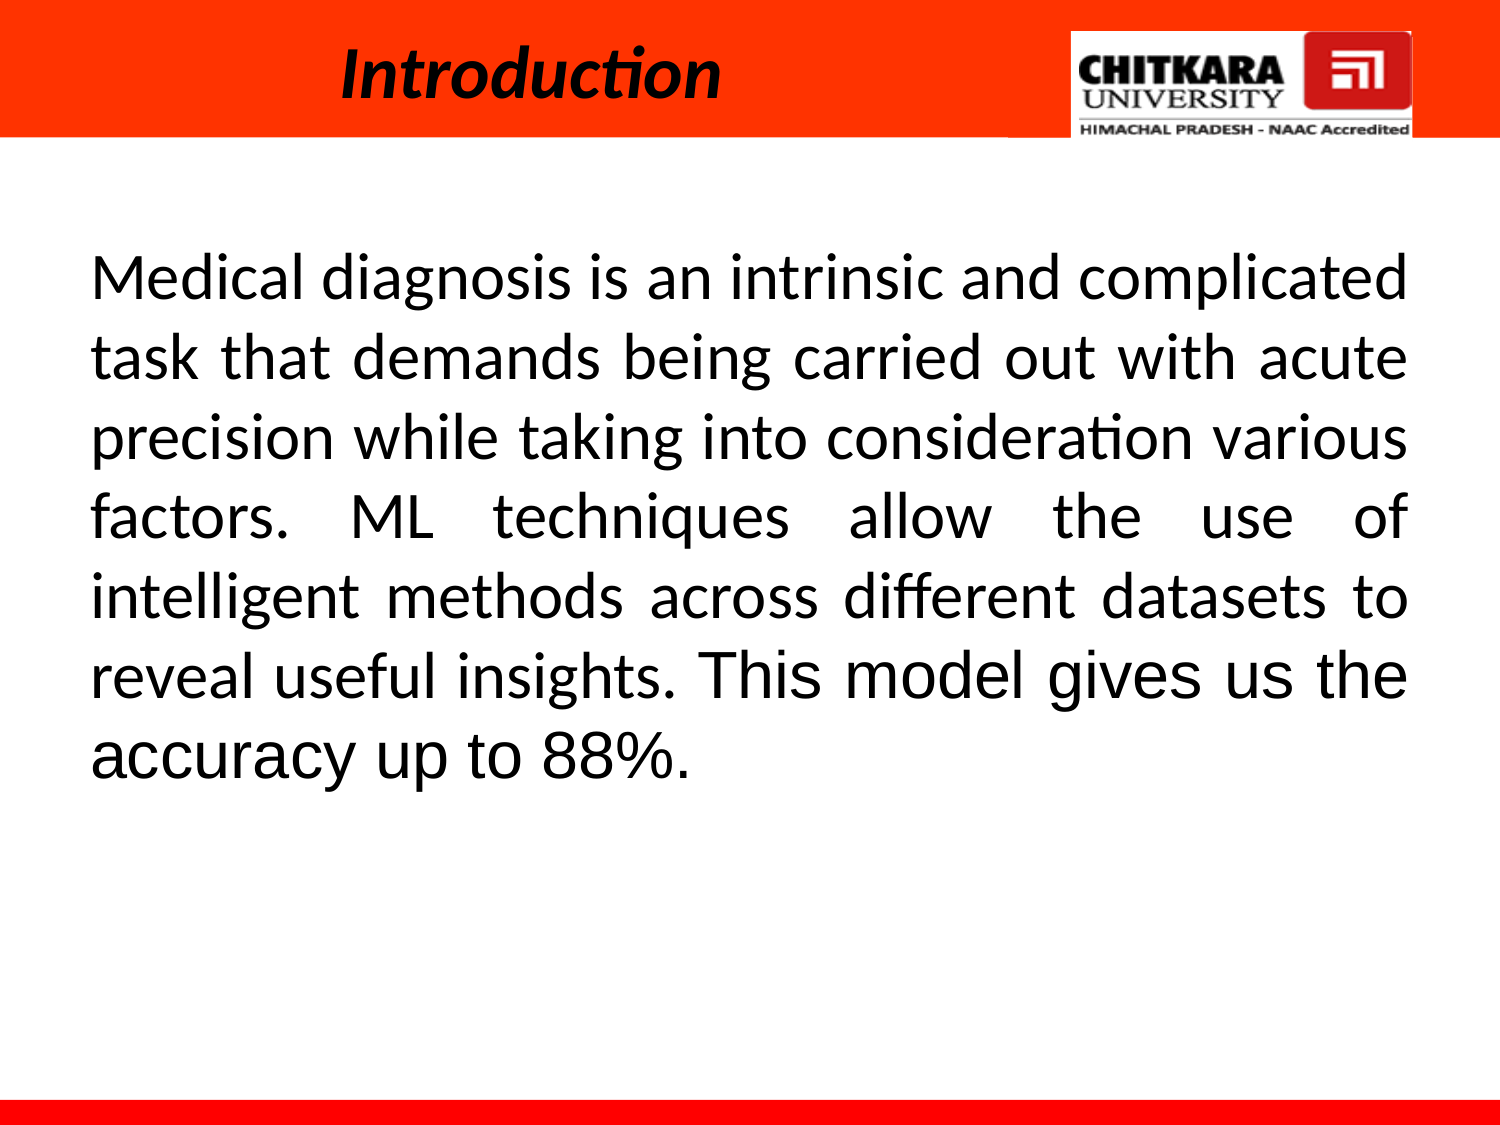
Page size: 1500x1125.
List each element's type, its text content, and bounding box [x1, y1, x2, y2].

picture [1079, 31, 1413, 142]
list Medical diagnosis is an intrinsic and complicated task that demands being carried out with acute precision while taking into consideration various factors. ML techniques allow the use of intelligent methods across different datasets to reveal useful insights. This model gives us the accuracy up to 88%. [74, 224, 1426, 968]
title Introduction [0, 0, 1063, 138]
